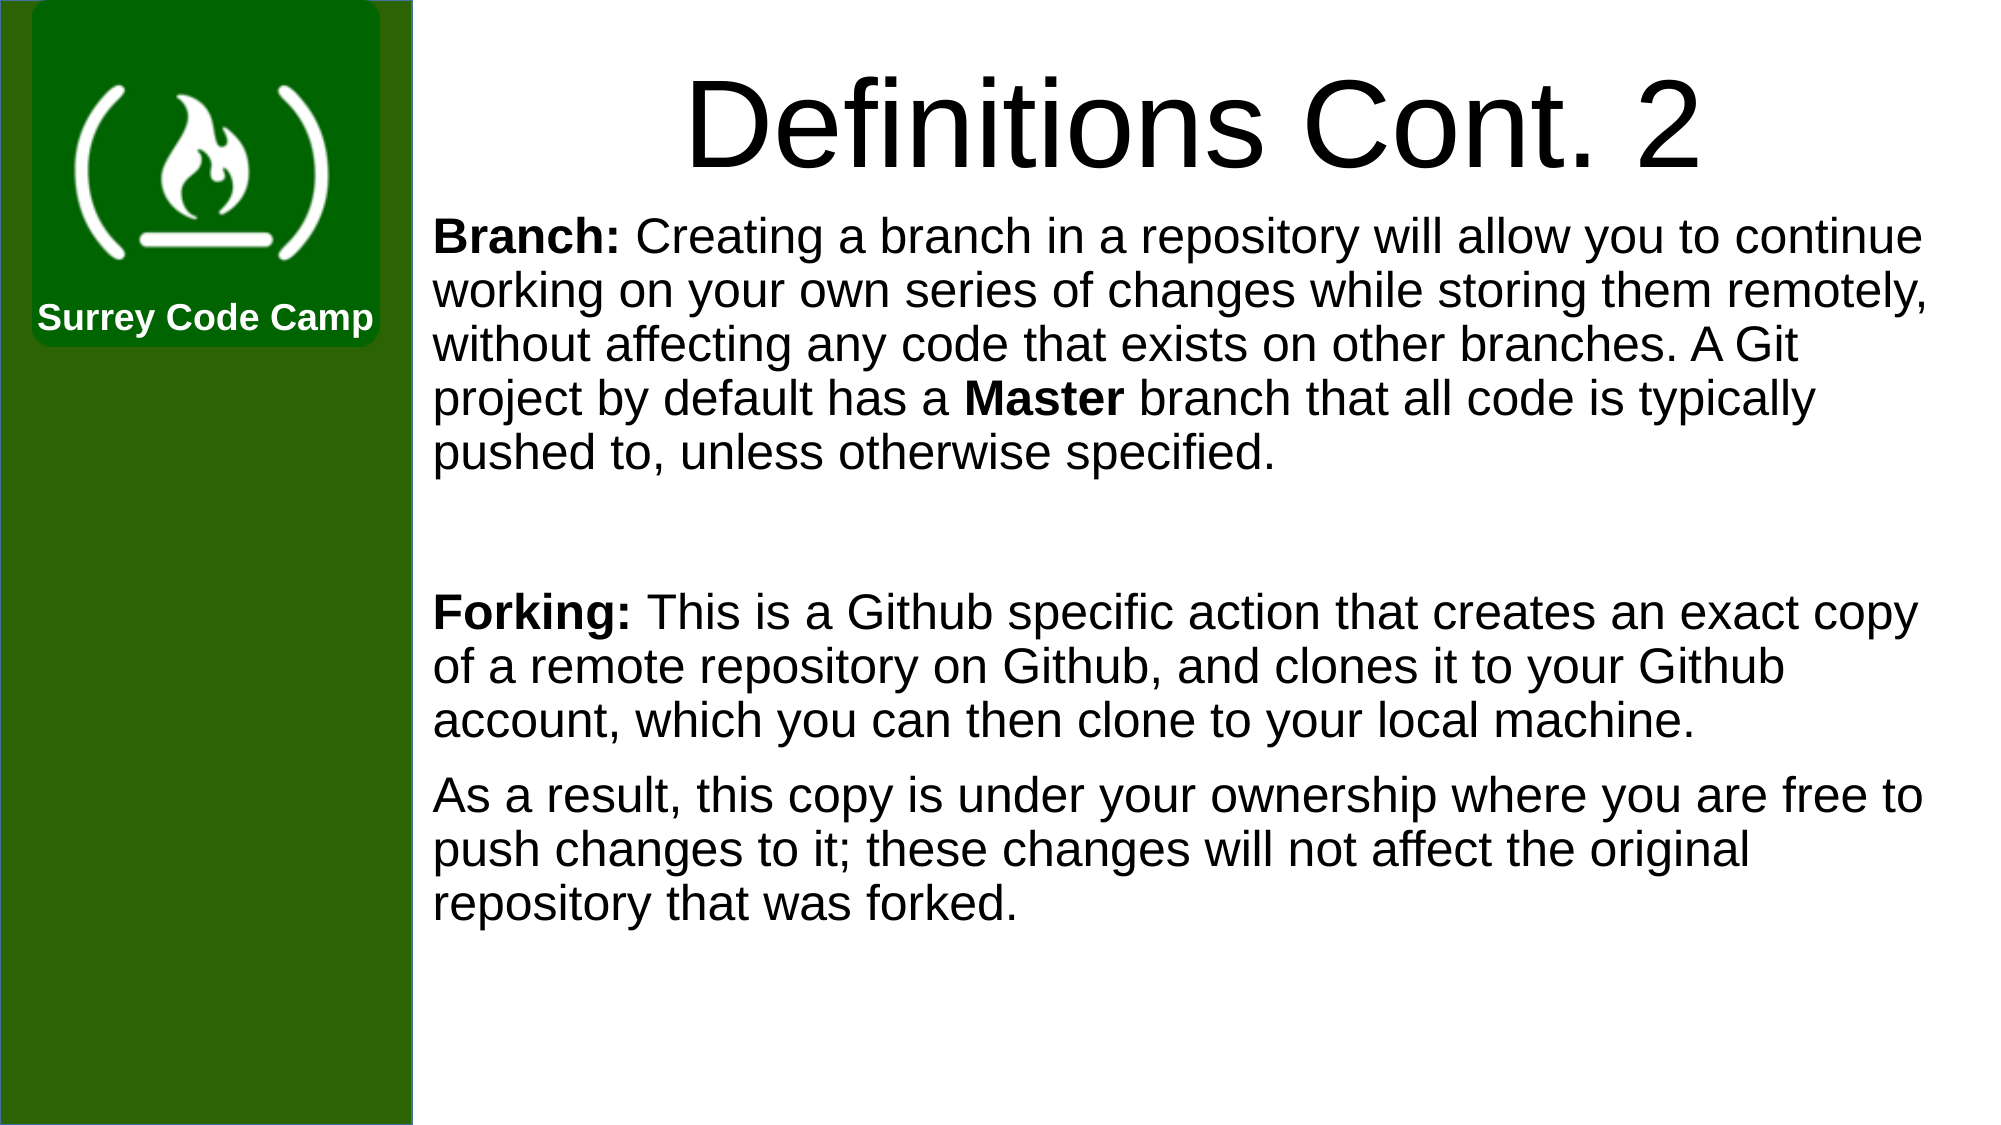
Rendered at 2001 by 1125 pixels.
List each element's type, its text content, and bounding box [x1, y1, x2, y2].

text_box Surrey Code Camp [380, 285, 390, 346]
text_box Surrey Code Camp [22, 285, 32, 346]
text_box Branch: Creating a branch in a repository will allow you to continue working on your own series of changes while storing them remotely, without affecting any code that exists on other branches. A Git project by default has a Master branch that all code is typically pushed to, unless otherwise specified. [417, 202, 1971, 491]
text_box [0, 0, 413, 1125]
title Definitions Cont. 2 [444, 42, 1945, 202]
picture [32, 0, 380, 347]
text_box Forking: This is a Github specific action that creates an exact copy of a remote repository on Github, and clones it to your Github account, which you can then clone to your local machine. As a result, this copy is under your ownership where you are free to push changes to it; these changes will not affect the original repository that was forked. [417, 578, 1971, 992]
